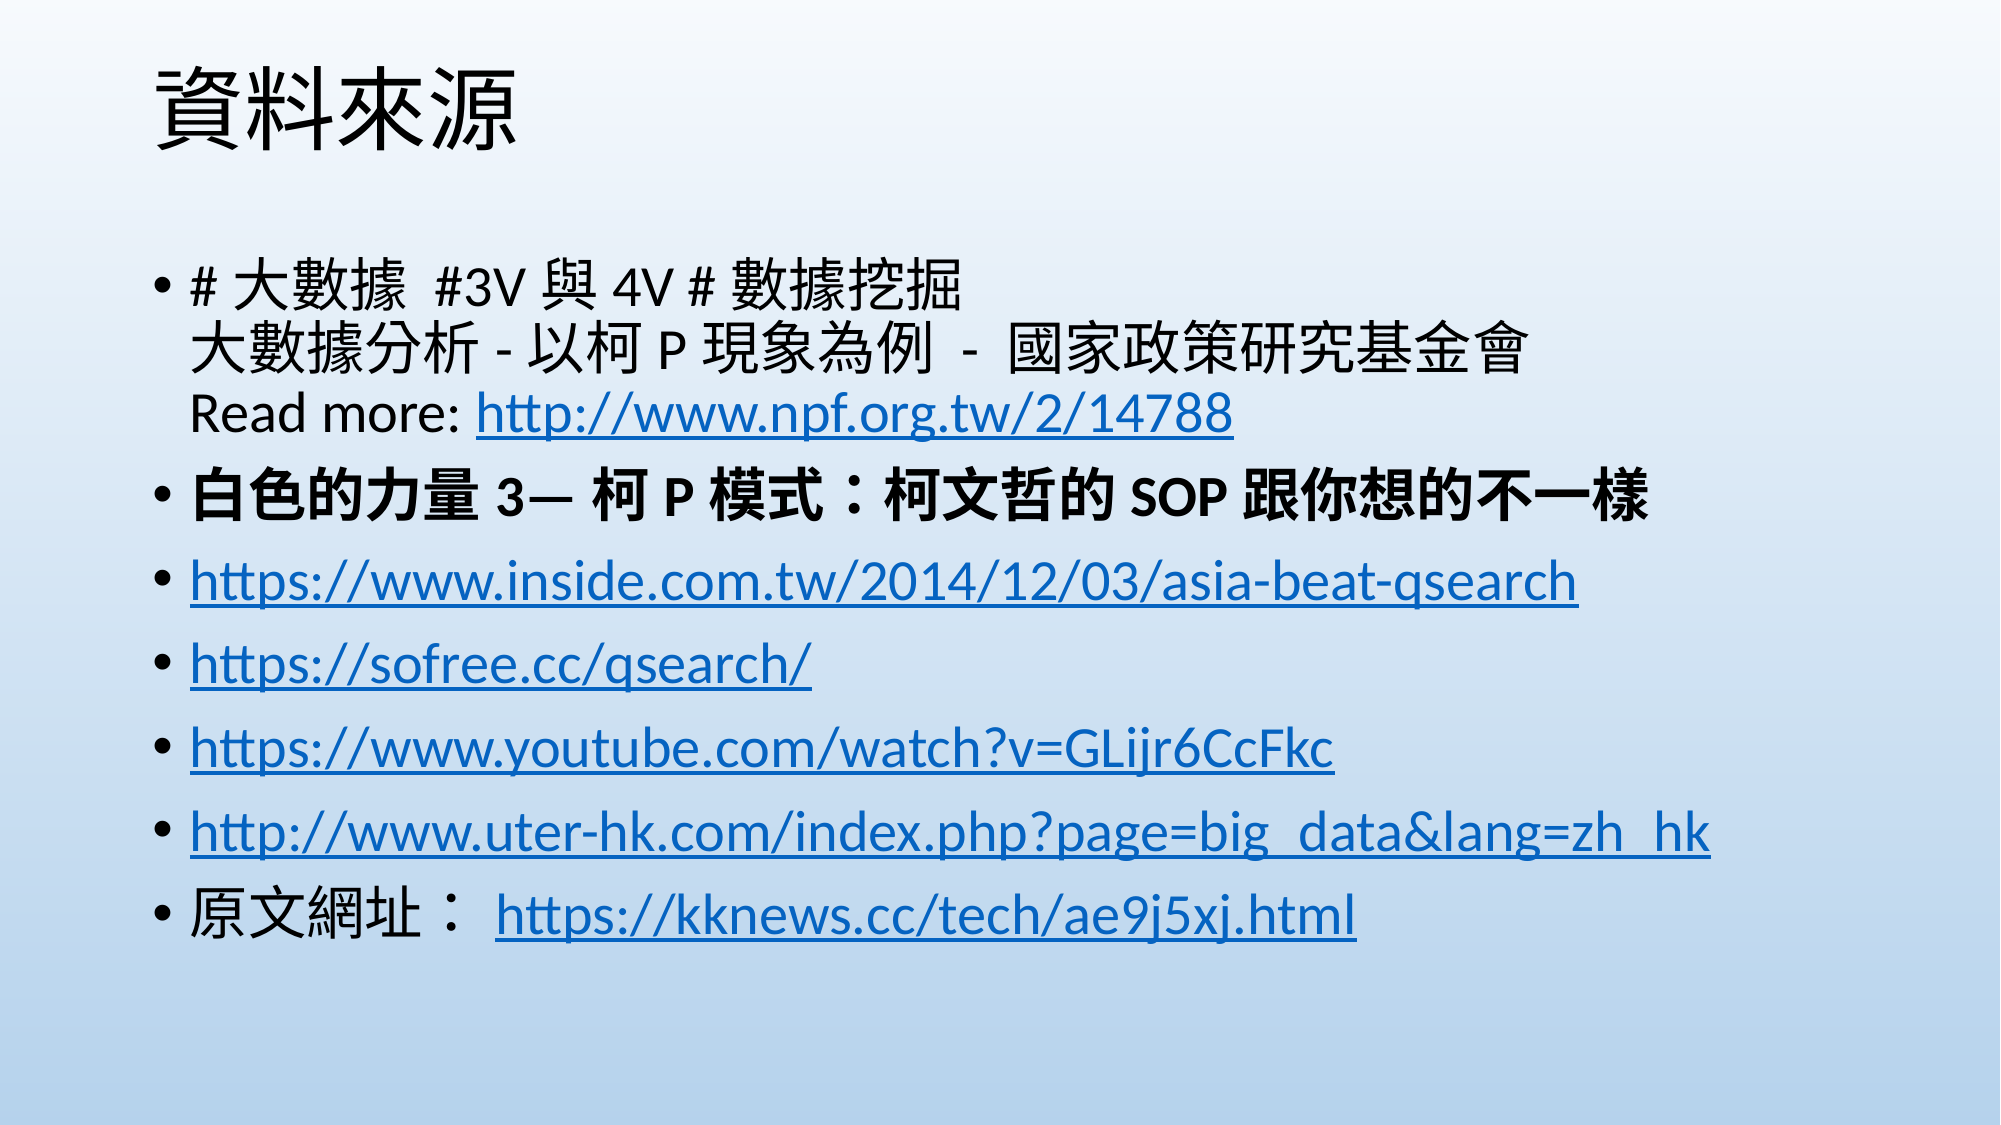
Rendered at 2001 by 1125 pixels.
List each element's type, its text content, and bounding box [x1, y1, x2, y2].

title 資料來源 [137, 59, 1863, 158]
list #大數據 #3V與4V #數據挖掘 大數據分析-以柯P現象為例 - 國家政策研究基金會 Read more: http://www.npf.org.tw/2/14788 白色的力量3—柯P模式：柯文哲的SOP跟你想的不一樣 https://www.inside.com.tw/2014/12/03/asia-beat-qsearch https://sofree.cc/qsearch/ https://www.youtube.com/watch?v=GLijr6CcFkc http://www.uter-hk.com/index.php?page=big_data&lang=zh_hk 原文網址：https://kknews.cc/tech/ae9j5xj.html [137, 158, 1863, 1110]
